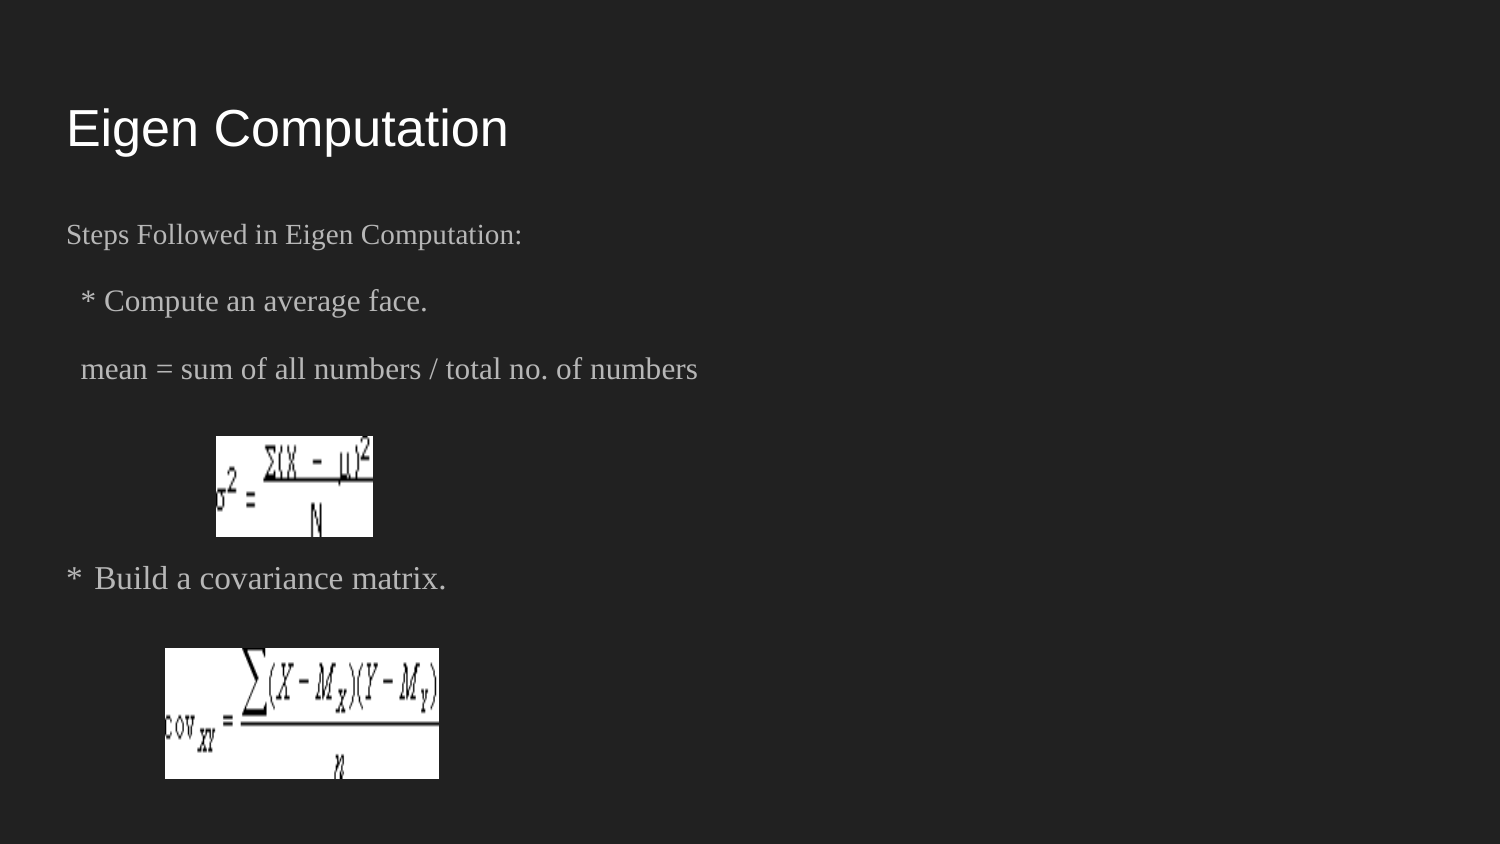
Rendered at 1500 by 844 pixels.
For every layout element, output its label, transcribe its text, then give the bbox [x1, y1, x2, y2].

list Steps Followed in Eigen Computation: * Compute an average face. mean = sum of all numbers / total no. of numbers * Build a covariance matrix. [51, 194, 1449, 830]
picture [165, 647, 439, 779]
picture [215, 436, 374, 538]
title Eigen Computation [51, 79, 1449, 174]
